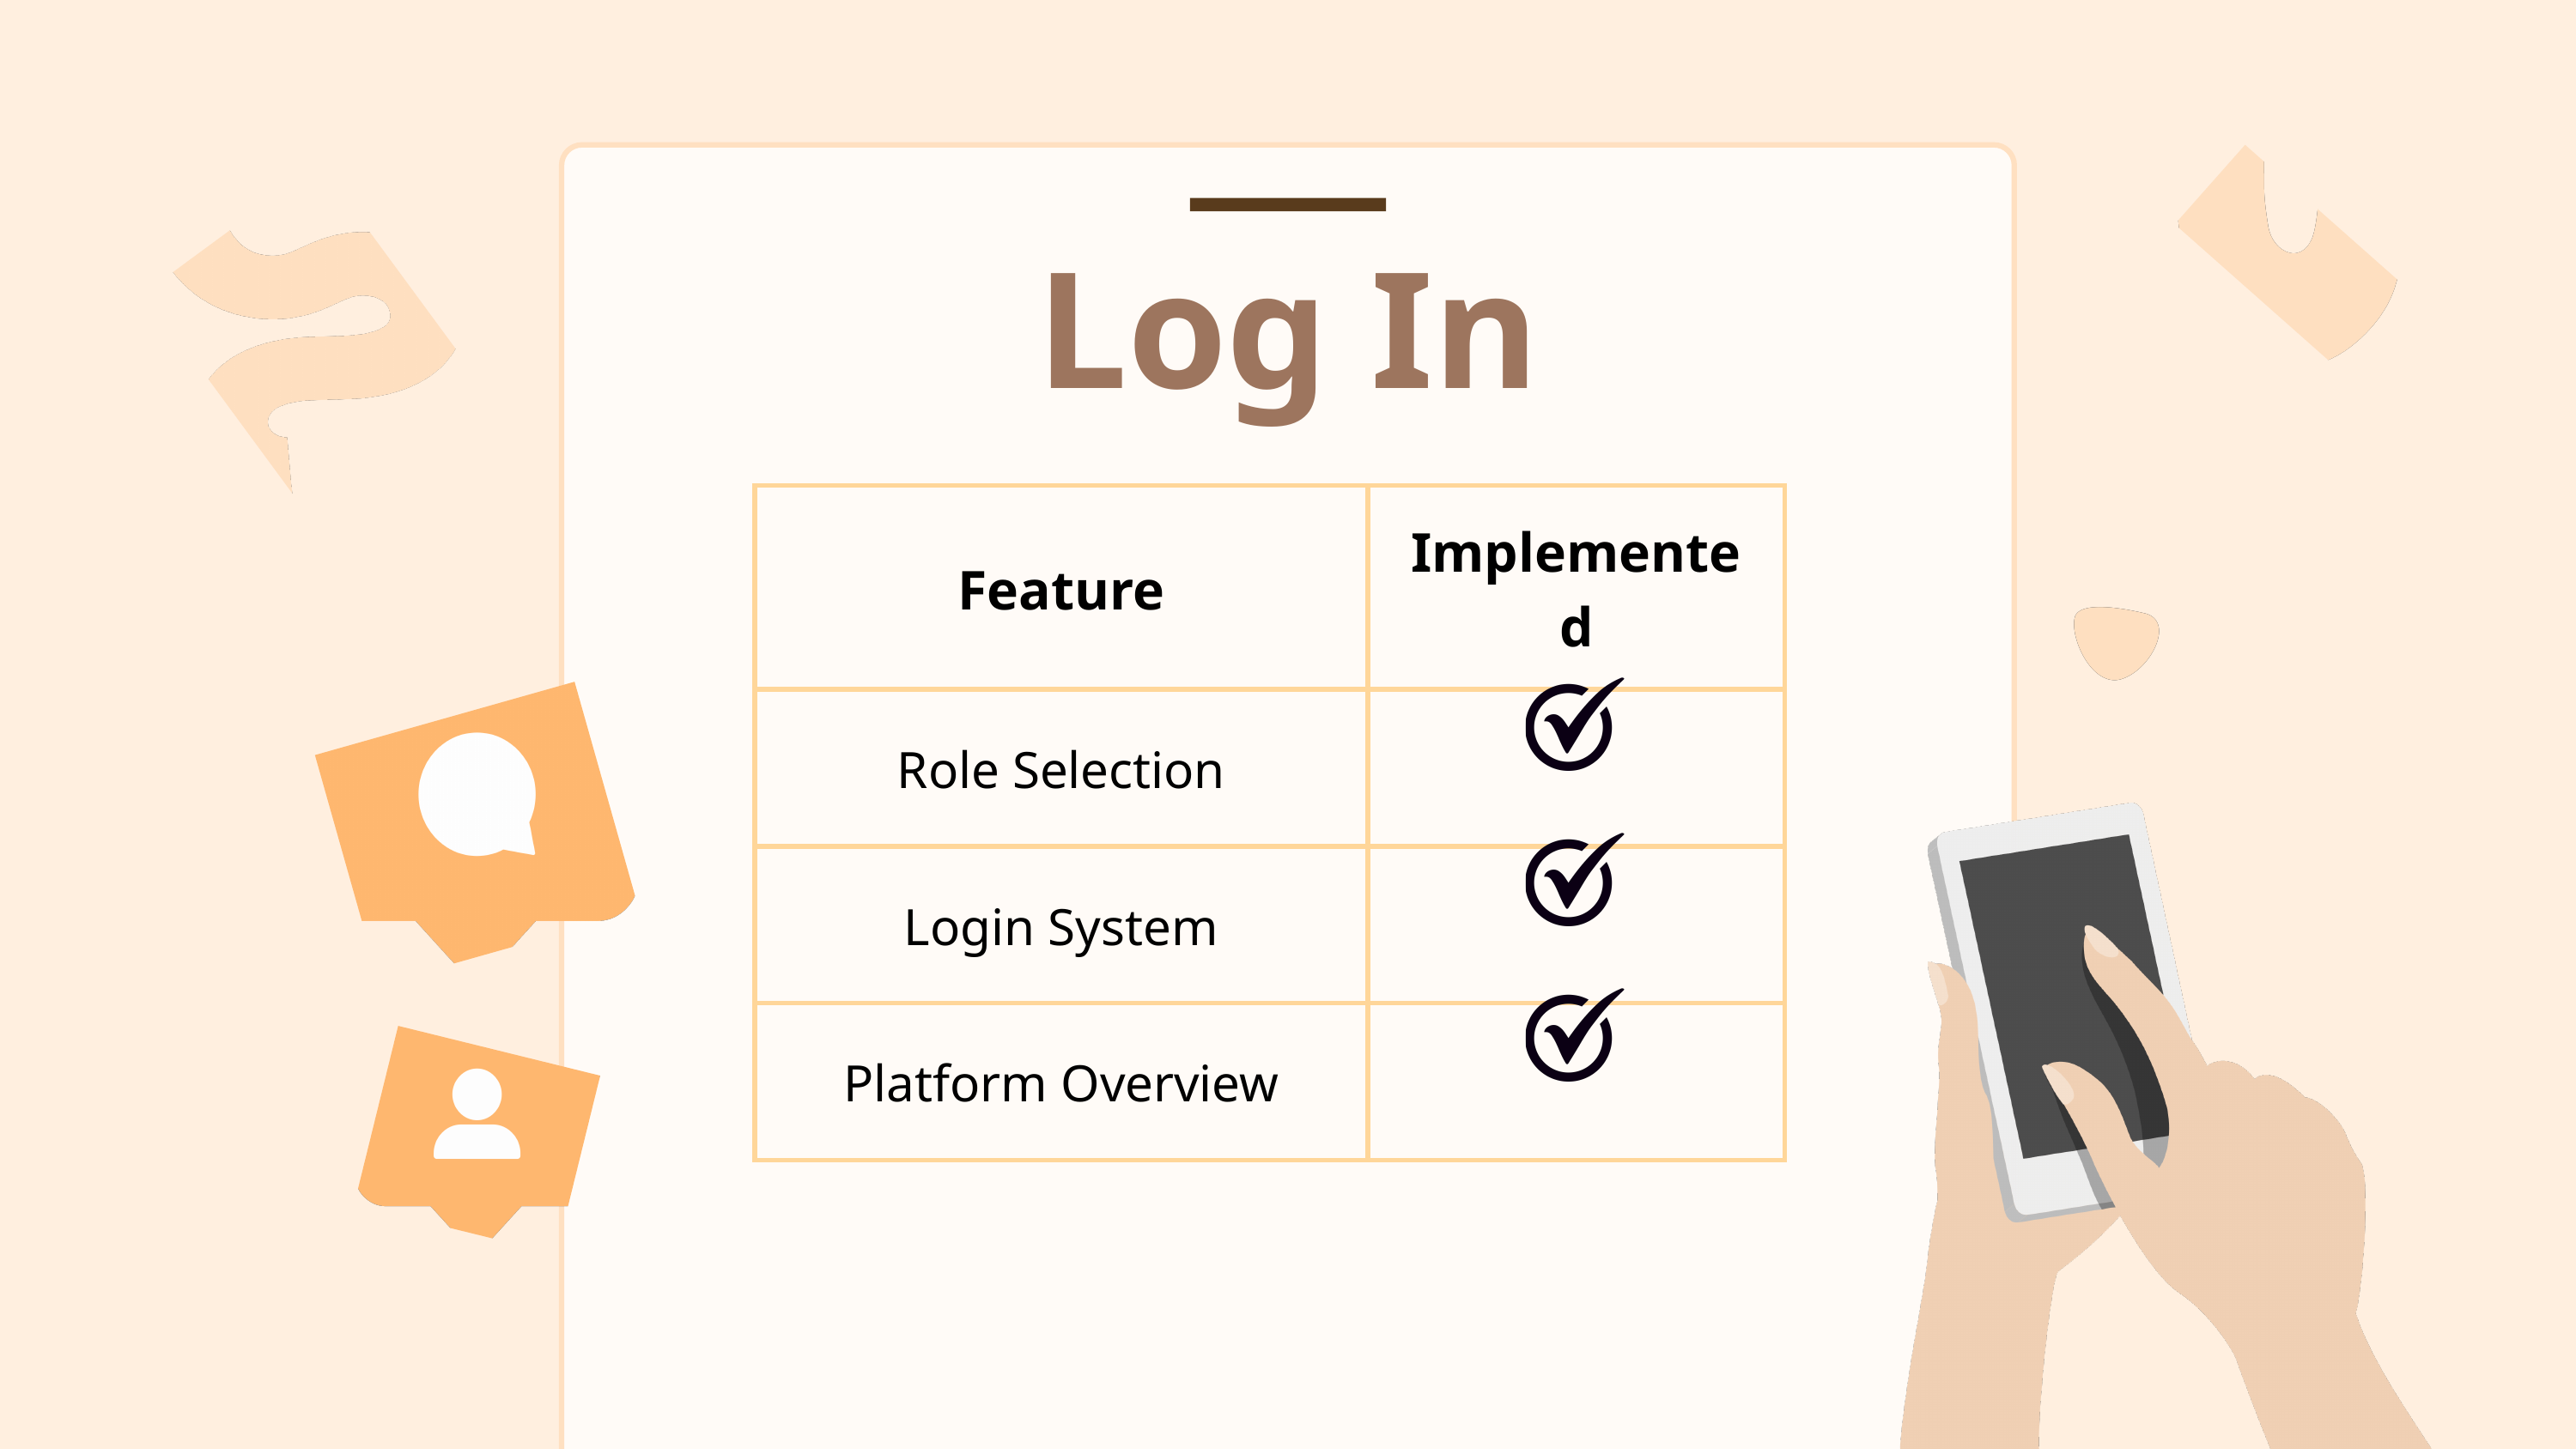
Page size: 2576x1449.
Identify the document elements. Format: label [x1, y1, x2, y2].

text_box [2018, 802, 2432, 1449]
text_box [314, 687, 556, 985]
text_box [2069, 597, 2175, 688]
text_box [144, 164, 473, 500]
text_box [2174, 144, 2409, 370]
text_box [354, 1026, 556, 1254]
text_box [561, 144, 2015, 1449]
